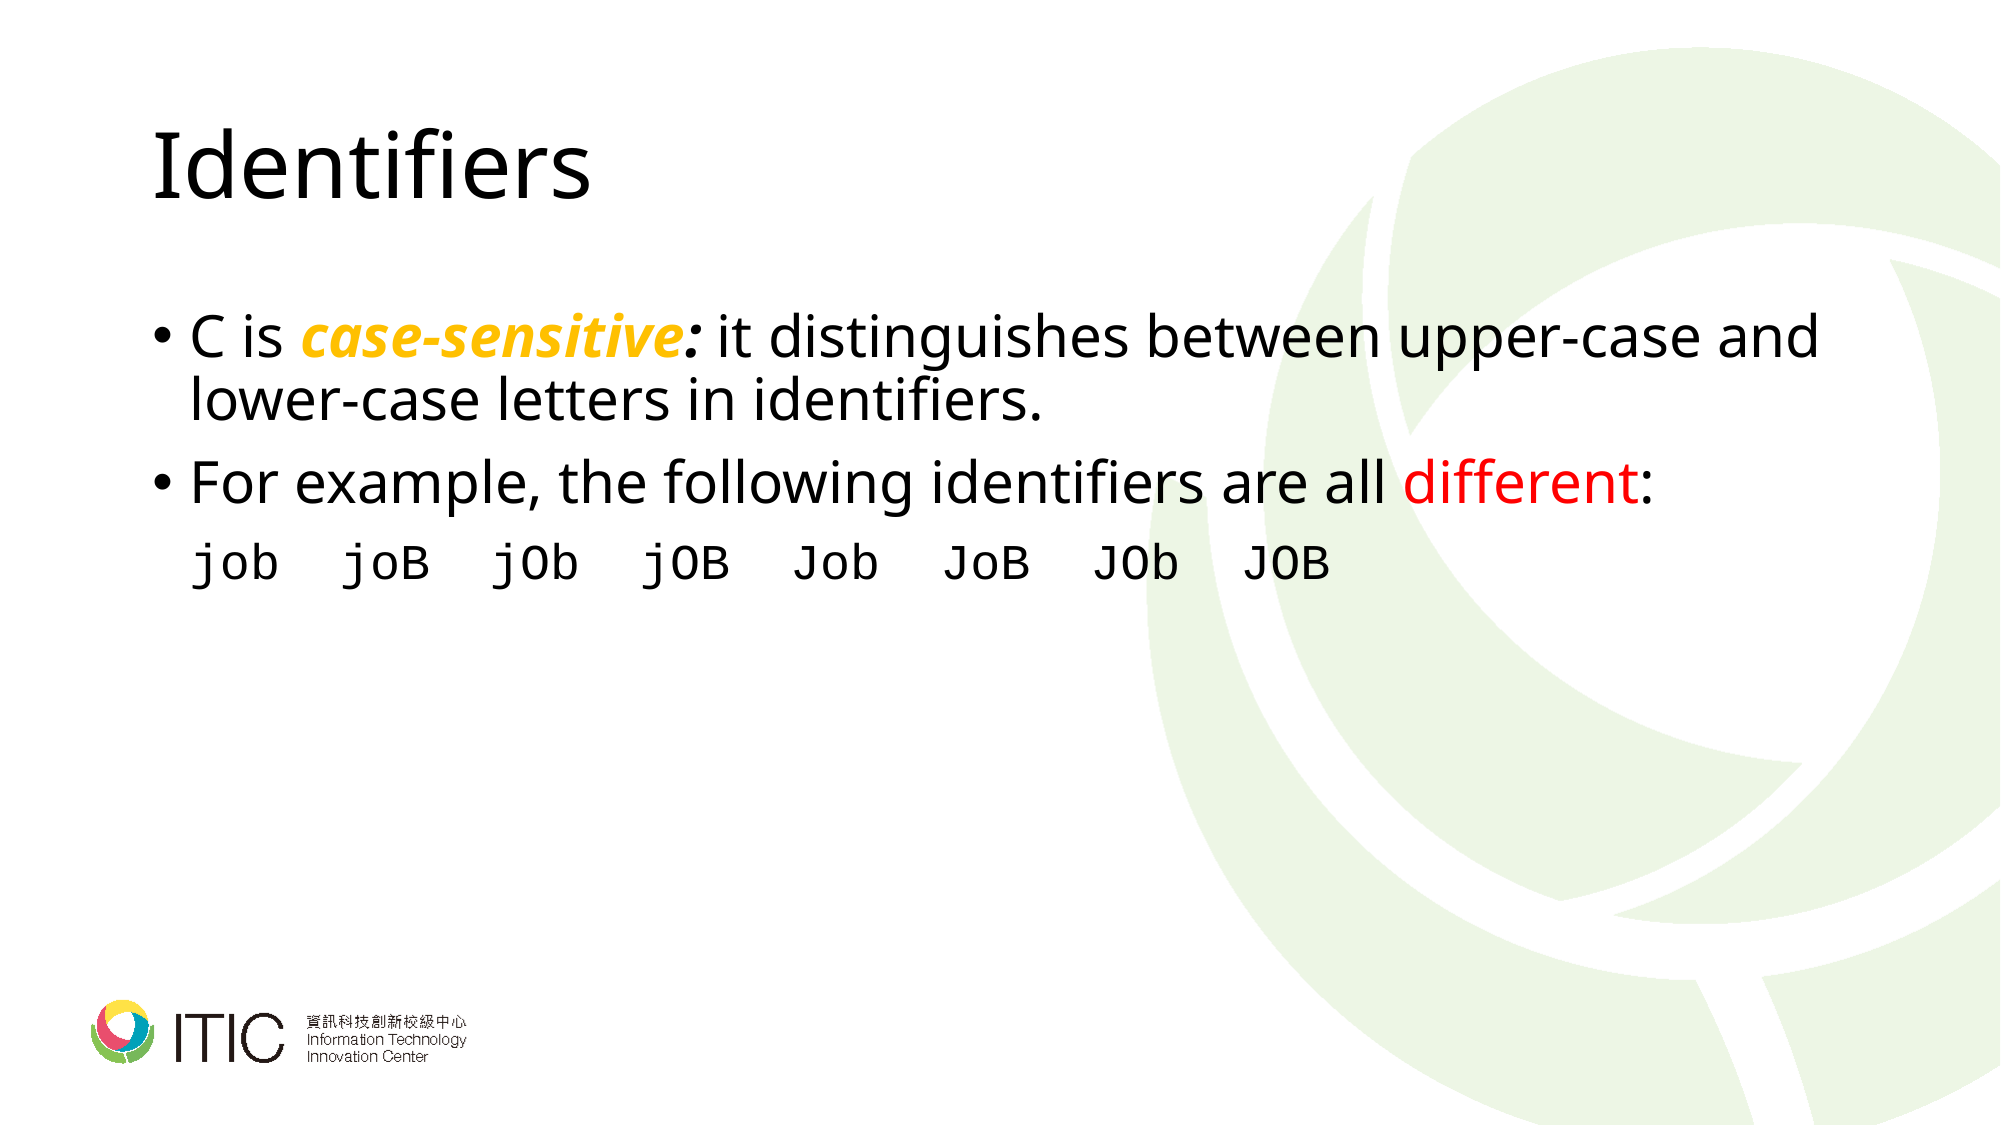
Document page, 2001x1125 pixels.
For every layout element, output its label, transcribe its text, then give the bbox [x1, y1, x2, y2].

picture [0, 0, 2001, 1125]
list C is case-sensitive: it distinguishes between upper-case and lower-case letters in identifiers. For example, the following identifiers are all different: job joB jOb jOB Job JoB JOb JOB [137, 299, 1863, 1014]
title Identifiers [137, 59, 1863, 278]
